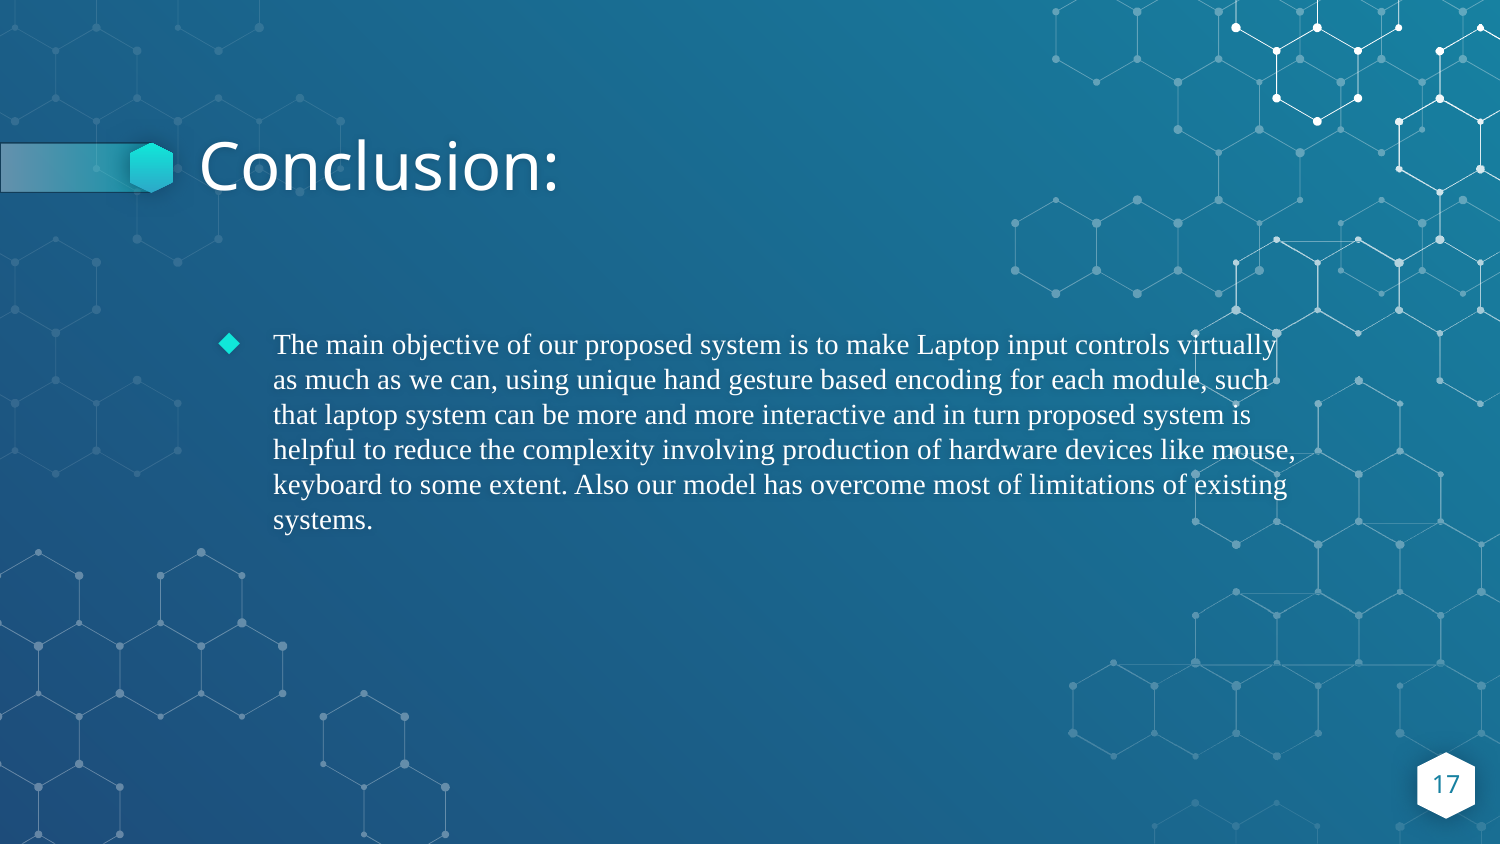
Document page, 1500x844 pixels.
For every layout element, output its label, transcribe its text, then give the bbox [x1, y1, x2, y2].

list The main objective of our proposed system is to make Laptop input controls virtually as much as we can, using unique hand gesture based encoding for each module, such that laptop system can be more and more interactive and in turn proposed system is helpful to reduce the complexity involving production of hardware devices like mouse, keyboard to some extent. Also our model has overcome most of limitations of existing systems. [198, 325, 1302, 719]
title Conclusion: [198, 140, 1302, 198]
slide_number 17 [1417, 752, 1475, 819]
